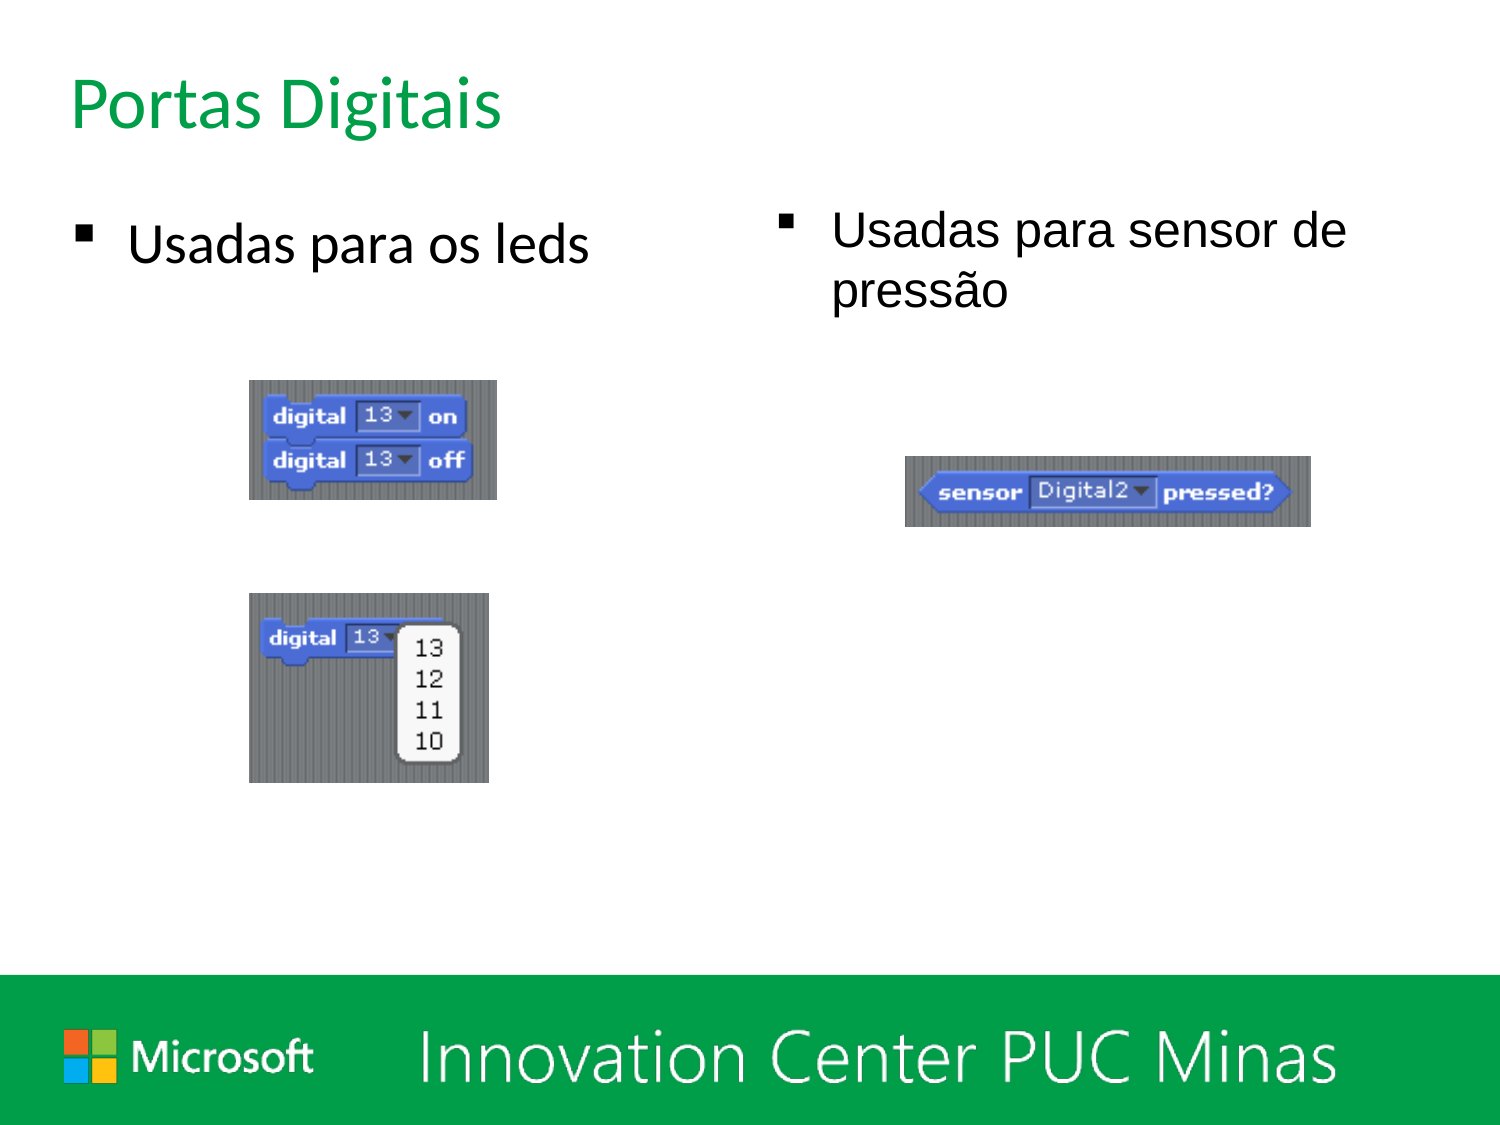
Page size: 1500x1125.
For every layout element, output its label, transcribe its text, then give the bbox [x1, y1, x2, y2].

list Usadas para os leds [70, 205, 724, 993]
picture [64, 1020, 1339, 1106]
title Portas Digitais [70, 53, 1430, 154]
picture [905, 456, 1311, 527]
picture [249, 593, 489, 783]
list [249, 379, 498, 500]
text_box Usadas para sensor de pressão [760, 190, 1430, 325]
